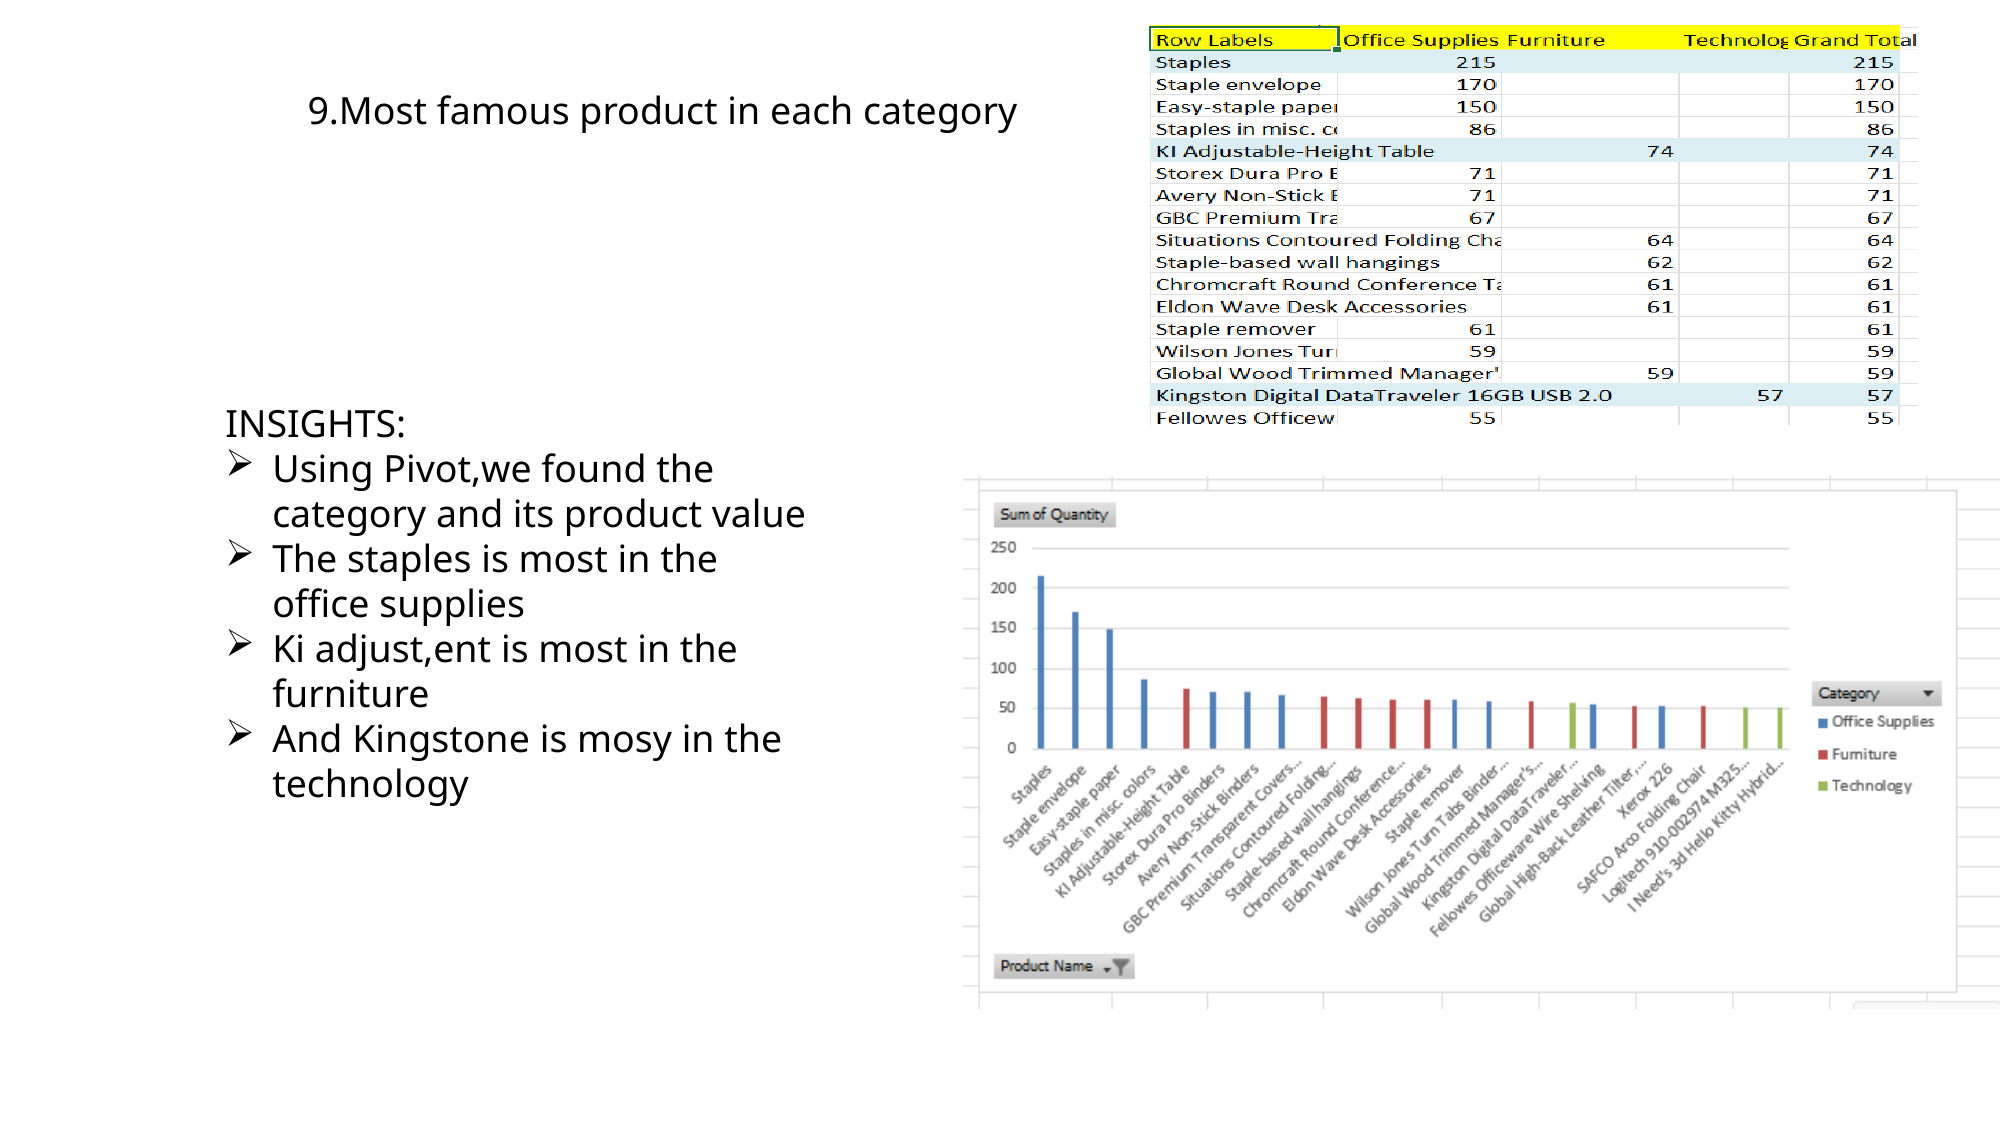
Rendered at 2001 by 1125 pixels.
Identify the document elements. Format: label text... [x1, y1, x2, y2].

picture [1149, 25, 1919, 426]
text_box INSIGHTS: Using Pivot,we found the category and its product value The staples is most in the office supplies Ki adjust,ent is most in the furniture And Kingstone is mosy in the technology [210, 392, 833, 813]
text_box 9.Most famous product in each category [292, 79, 1061, 185]
picture [963, 476, 2000, 1009]
